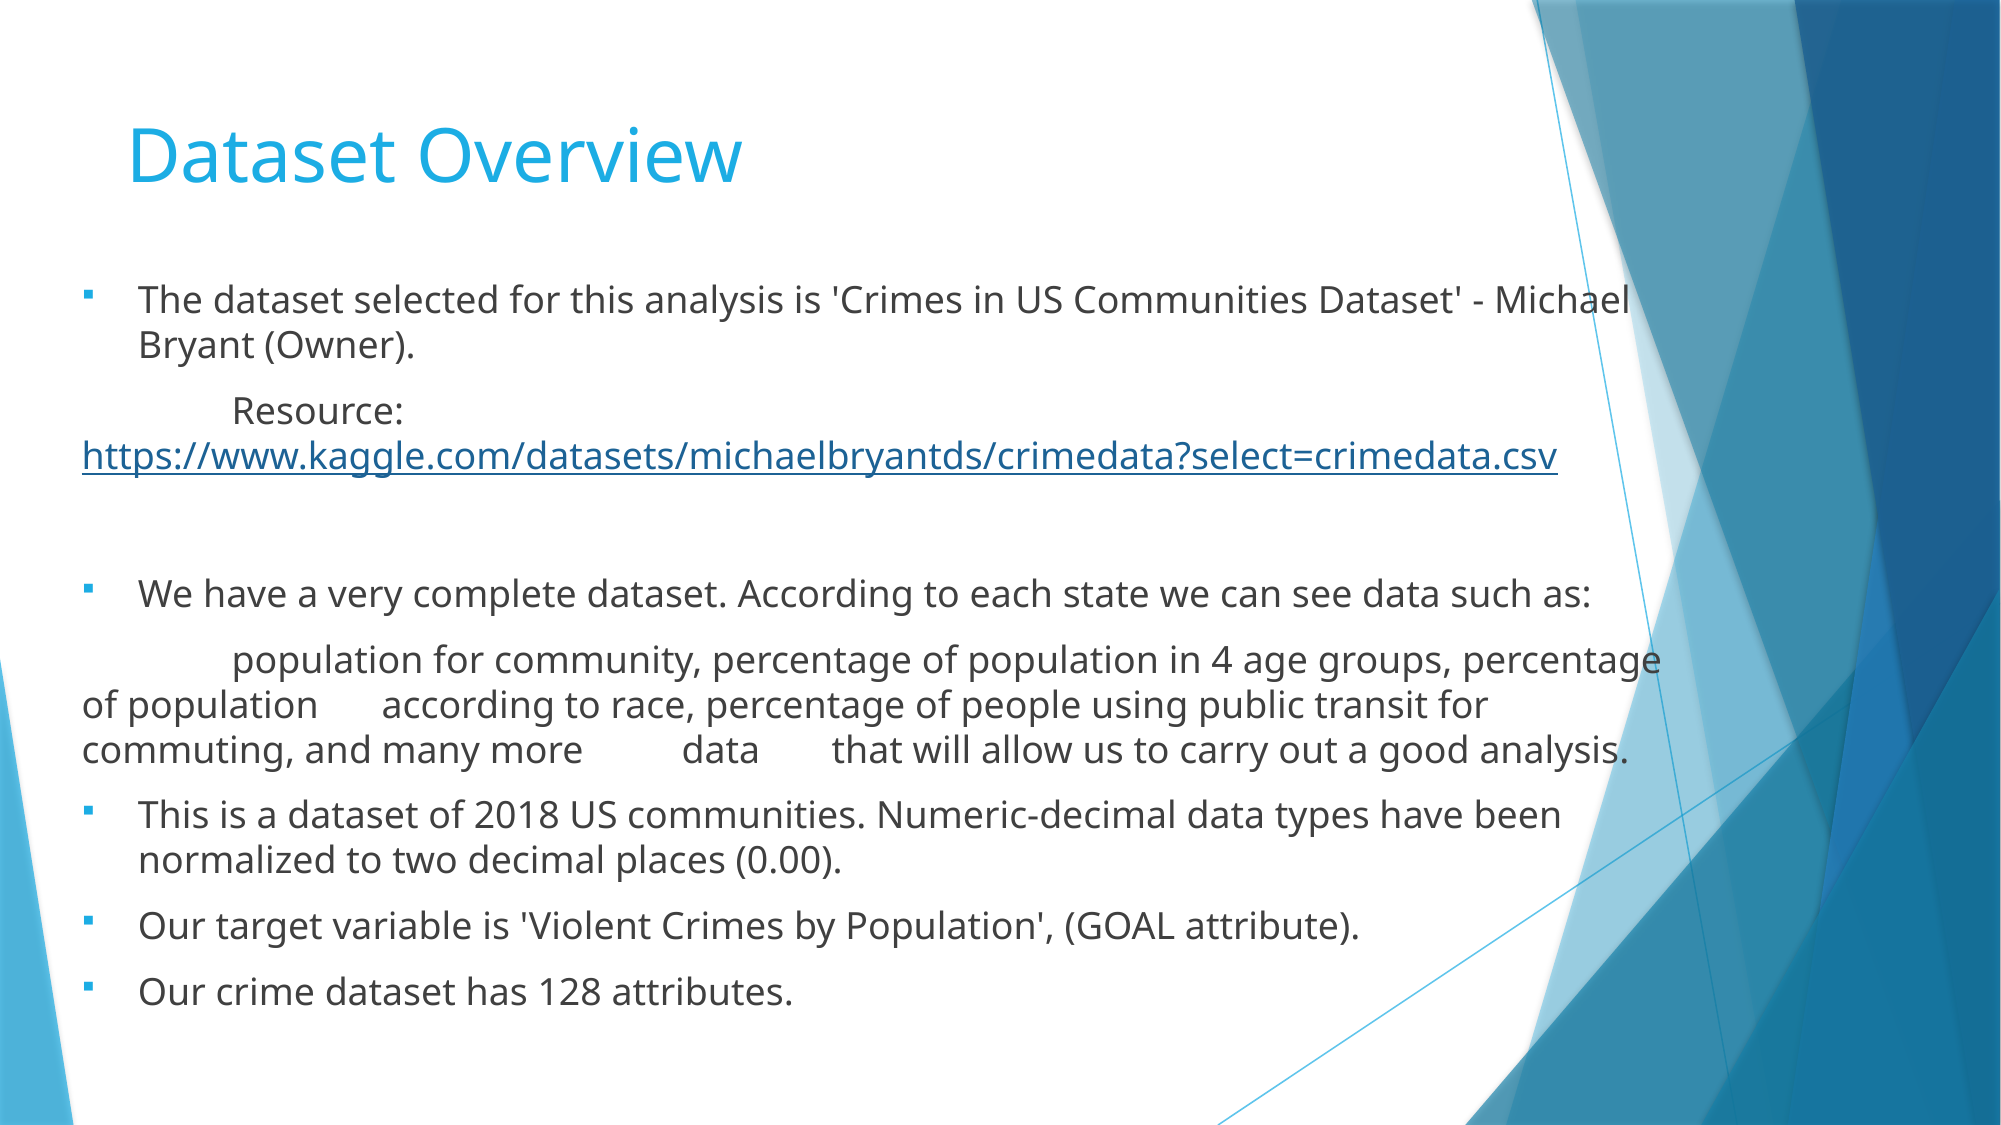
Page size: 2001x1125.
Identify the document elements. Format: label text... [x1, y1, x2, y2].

title Dataset Overview [111, 99, 1598, 233]
list The dataset selected for this analysis is 'Crimes in US Communities Dataset' - Michael Bryant (Owner). Resource: https://www.kaggle.com/datasets/michaelbryantds/crimedata?select=crimedata.csv We have a very complete dataset. According to each state we can see data such as: population for community, percentage of population in 4 age groups, percentage of population according to race, percentage of people using public transit for commuting, and many more data that will allow us to carry out a good analysis. This is a dataset of 2018 US communities. Numeric-decimal data types have been normalized to two decimal places (0.00). Our target variable is 'Violent Crimes by Population', (GOAL attribute). Our crime dataset has 128 attributes. [66, 268, 1696, 1042]
